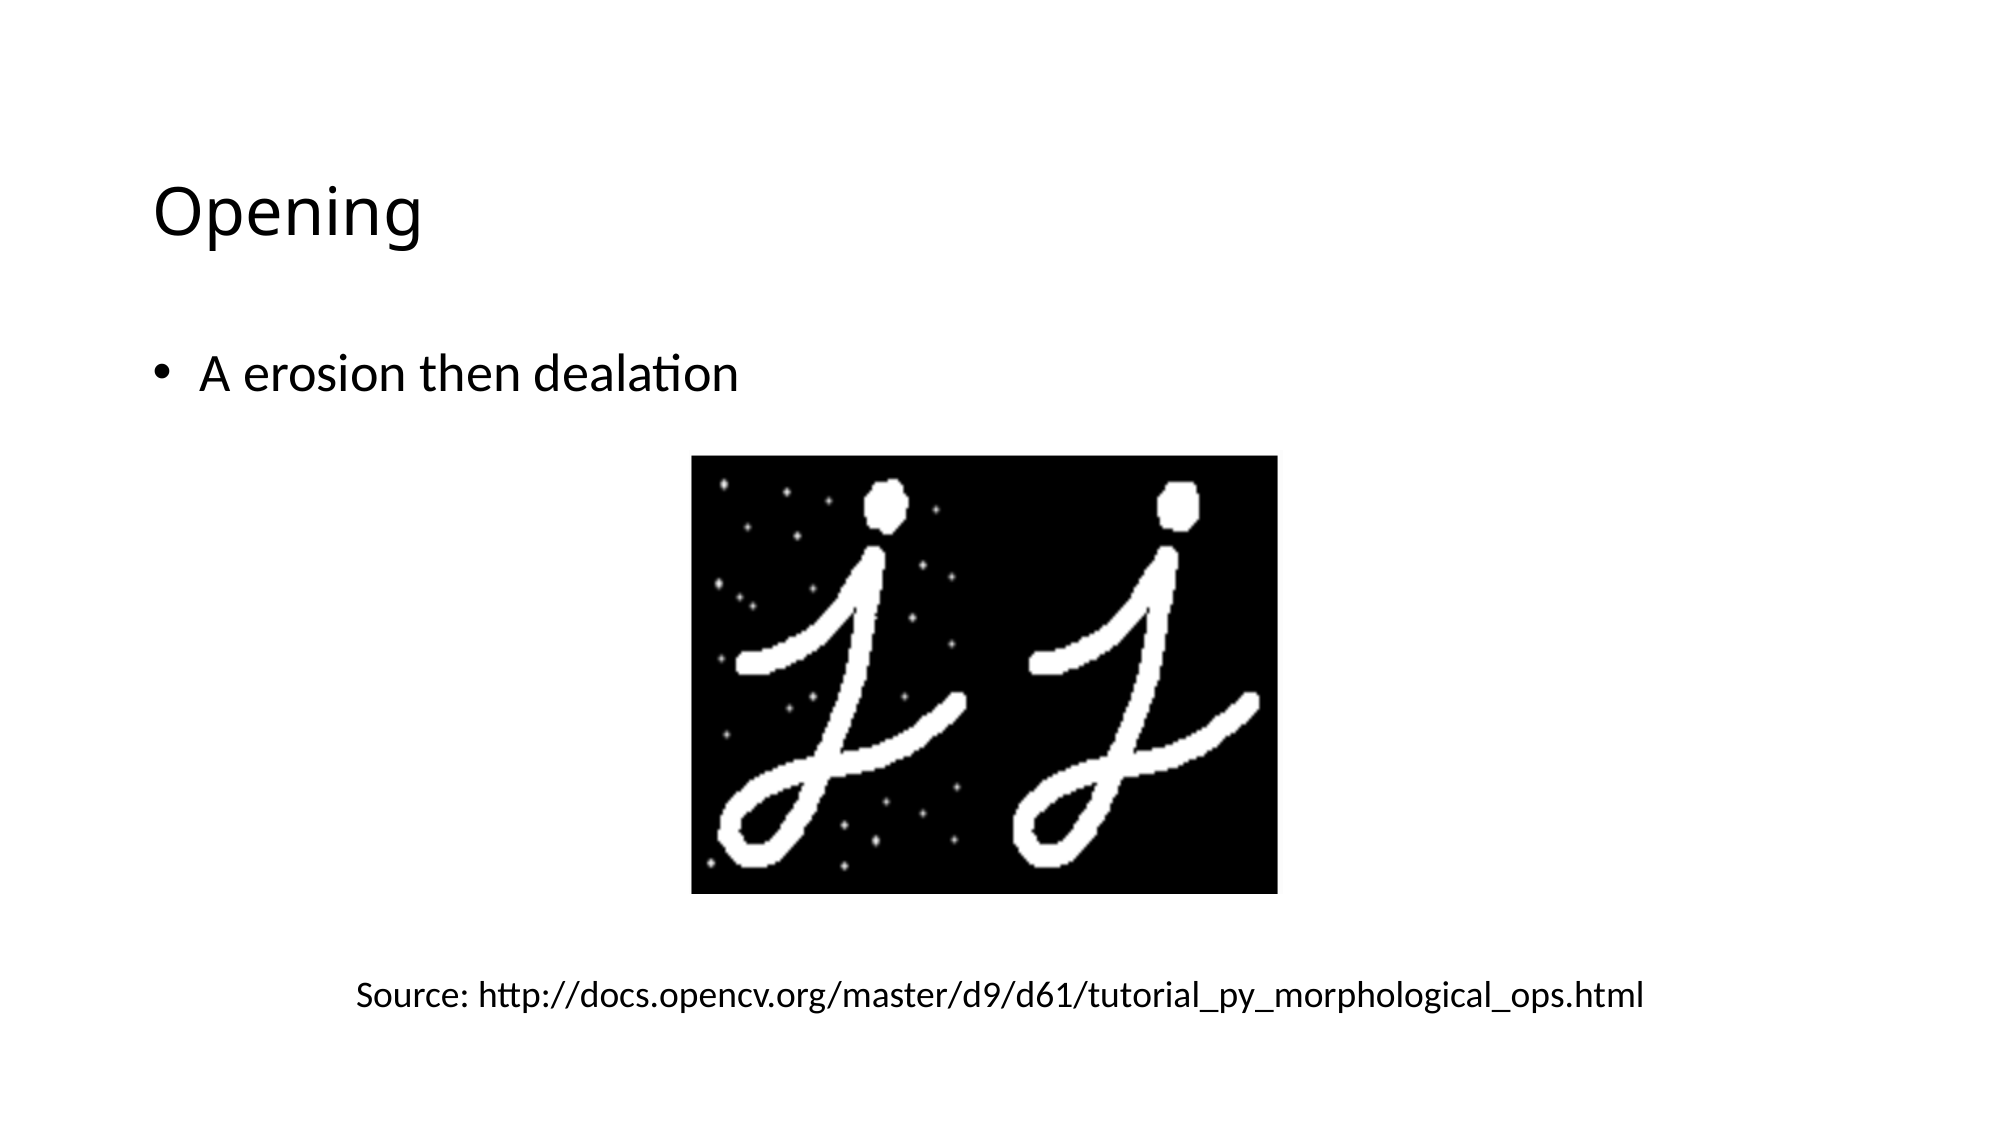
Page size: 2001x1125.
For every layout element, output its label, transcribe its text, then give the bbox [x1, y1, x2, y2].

list A erosion then dealation [137, 337, 783, 963]
title Opening [137, 75, 783, 337]
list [689, 450, 1283, 894]
text_box Source: http://docs.opencv.org/master/d9/d61/tutorial_py_morphological_ops.html [341, 962, 1688, 1023]
